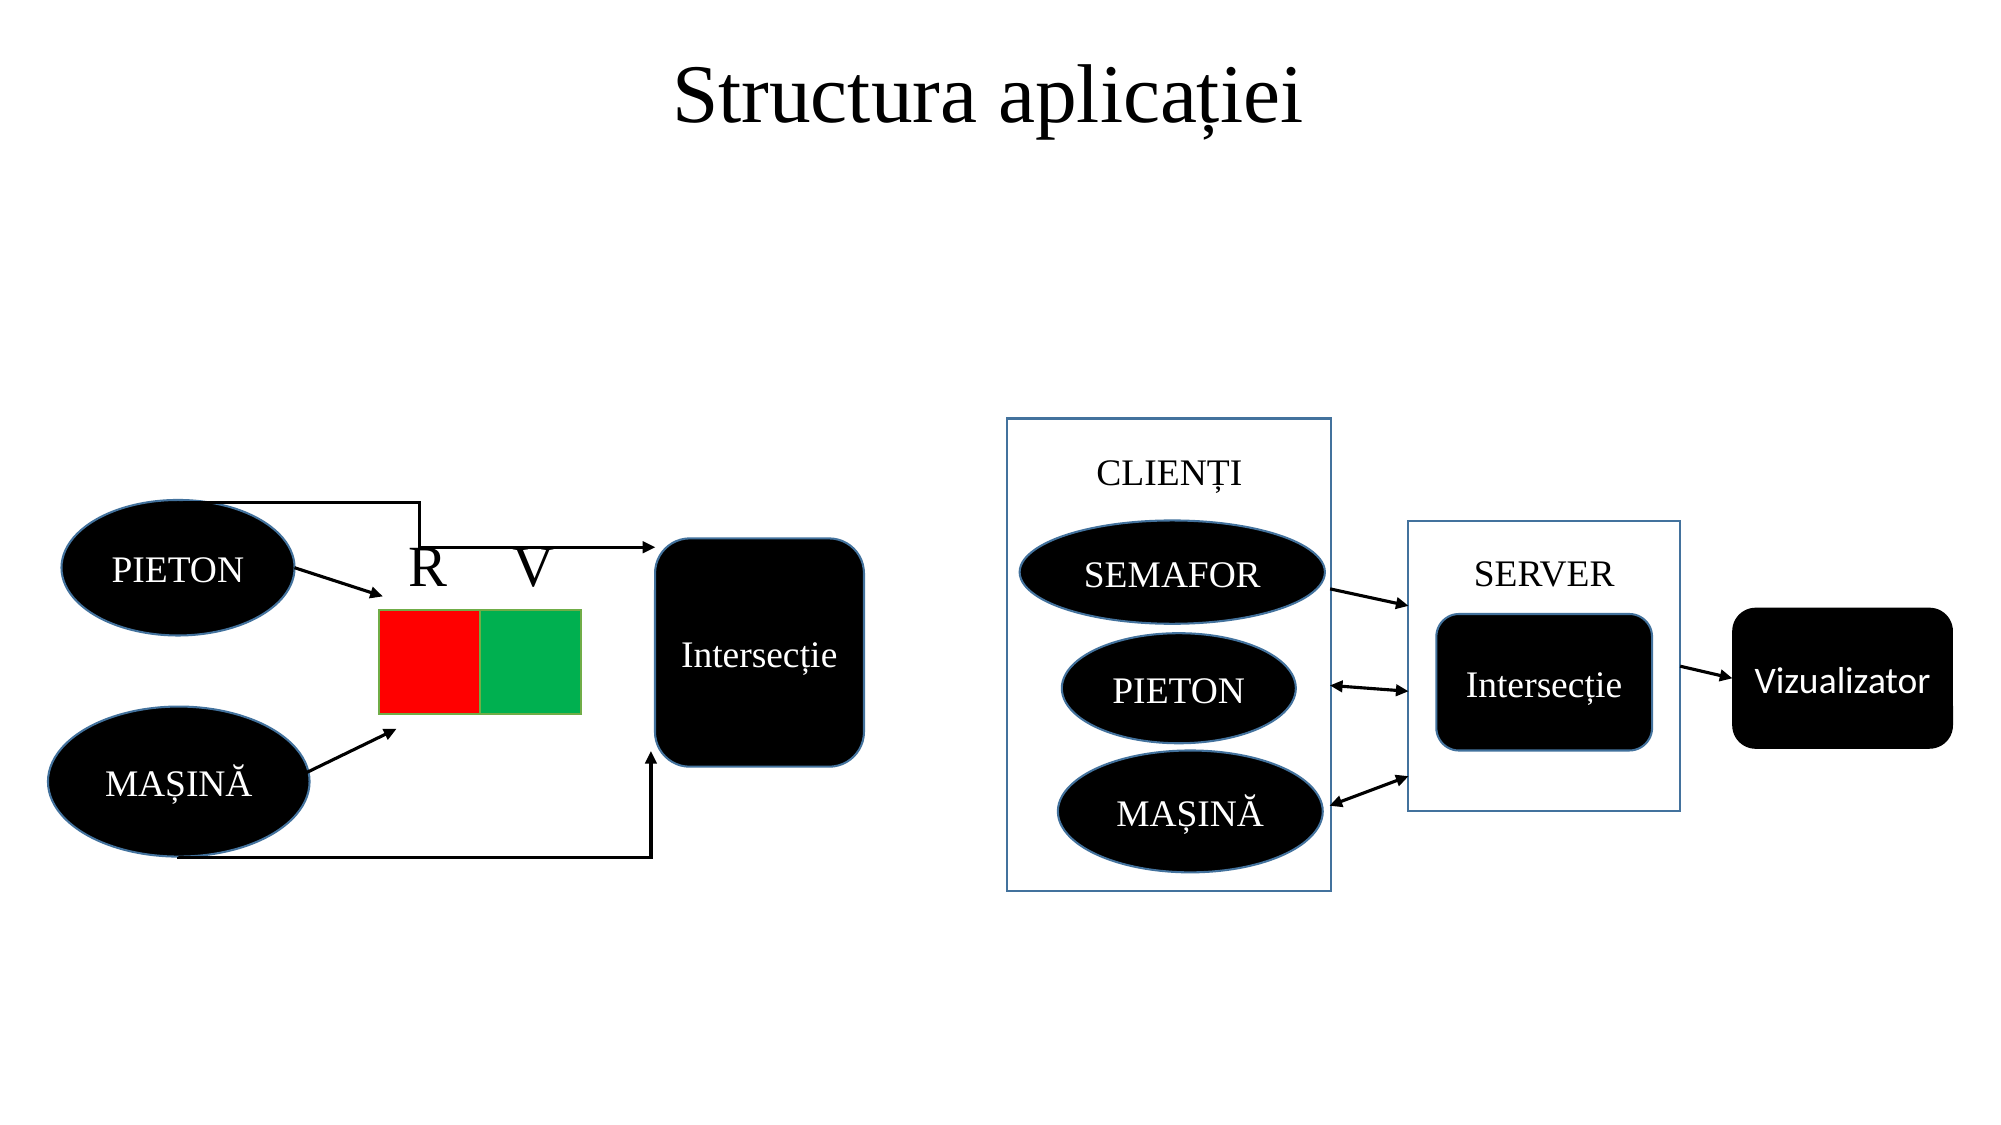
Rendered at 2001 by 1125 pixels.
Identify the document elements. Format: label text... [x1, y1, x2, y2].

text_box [1006, 418, 1953, 891]
title Structura aplicației [136, 34, 1841, 158]
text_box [47, 499, 864, 857]
